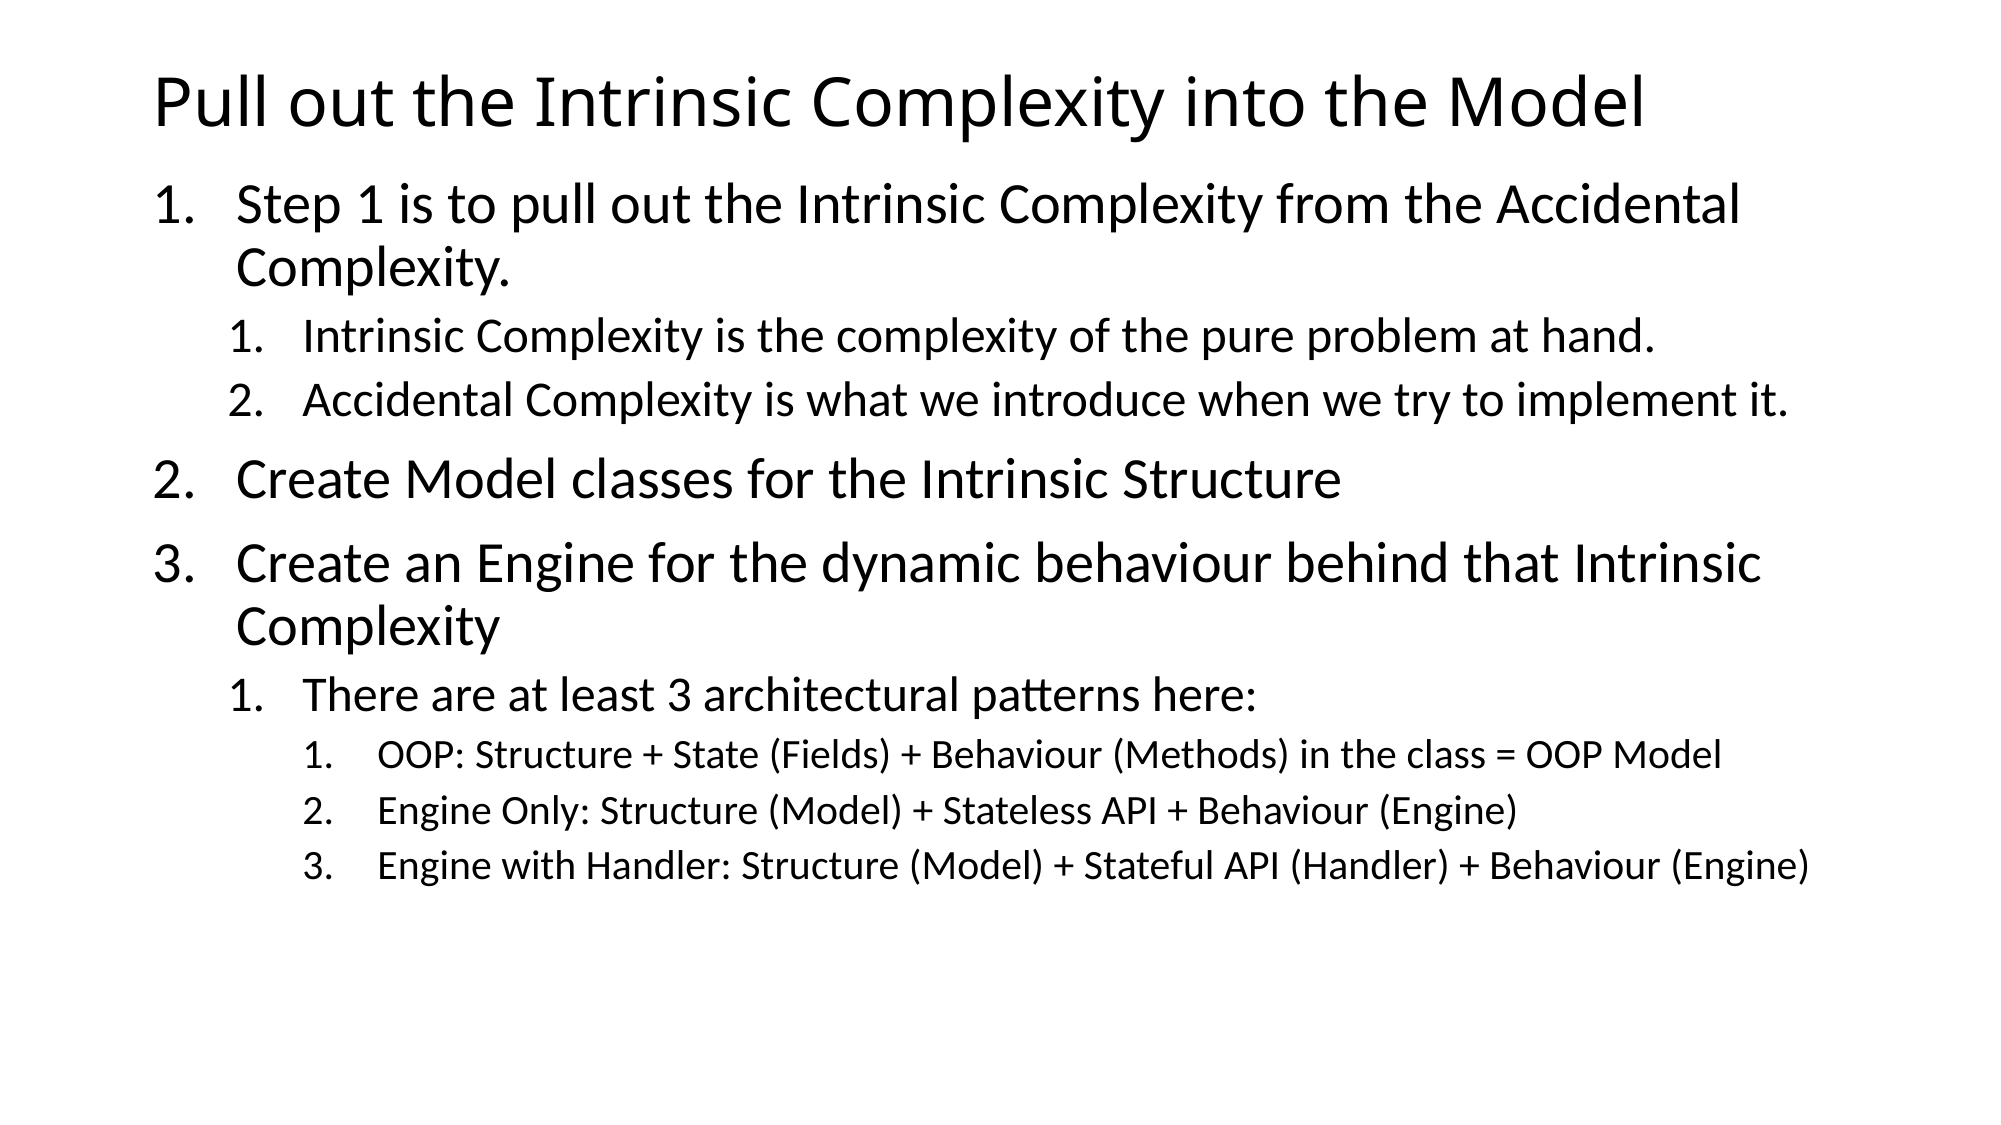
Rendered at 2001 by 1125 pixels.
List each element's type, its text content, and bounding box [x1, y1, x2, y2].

list Step 1 is to pull out the Intrinsic Complexity from the Accidental Complexity. Intrinsic Complexity is the complexity of the pure problem at hand. Accidental Complexity is what we introduce when we try to implement it. Create Model classes for the Intrinsic Structure Create an Engine for the dynamic behaviour behind that Intrinsic Complexity There are at least 3 architectural patterns here: OOP: Structure + State (Fields) + Behaviour (Methods) in the class = OOP Model Engine Only: Structure (Model) + Stateless API + Behaviour (Engine) Engine with Handler: Structure (Model) + Stateful API (Handler) + Behaviour (Engine) [137, 165, 1863, 1014]
title Pull out the Intrinsic Complexity into the Model [137, 59, 1863, 150]
